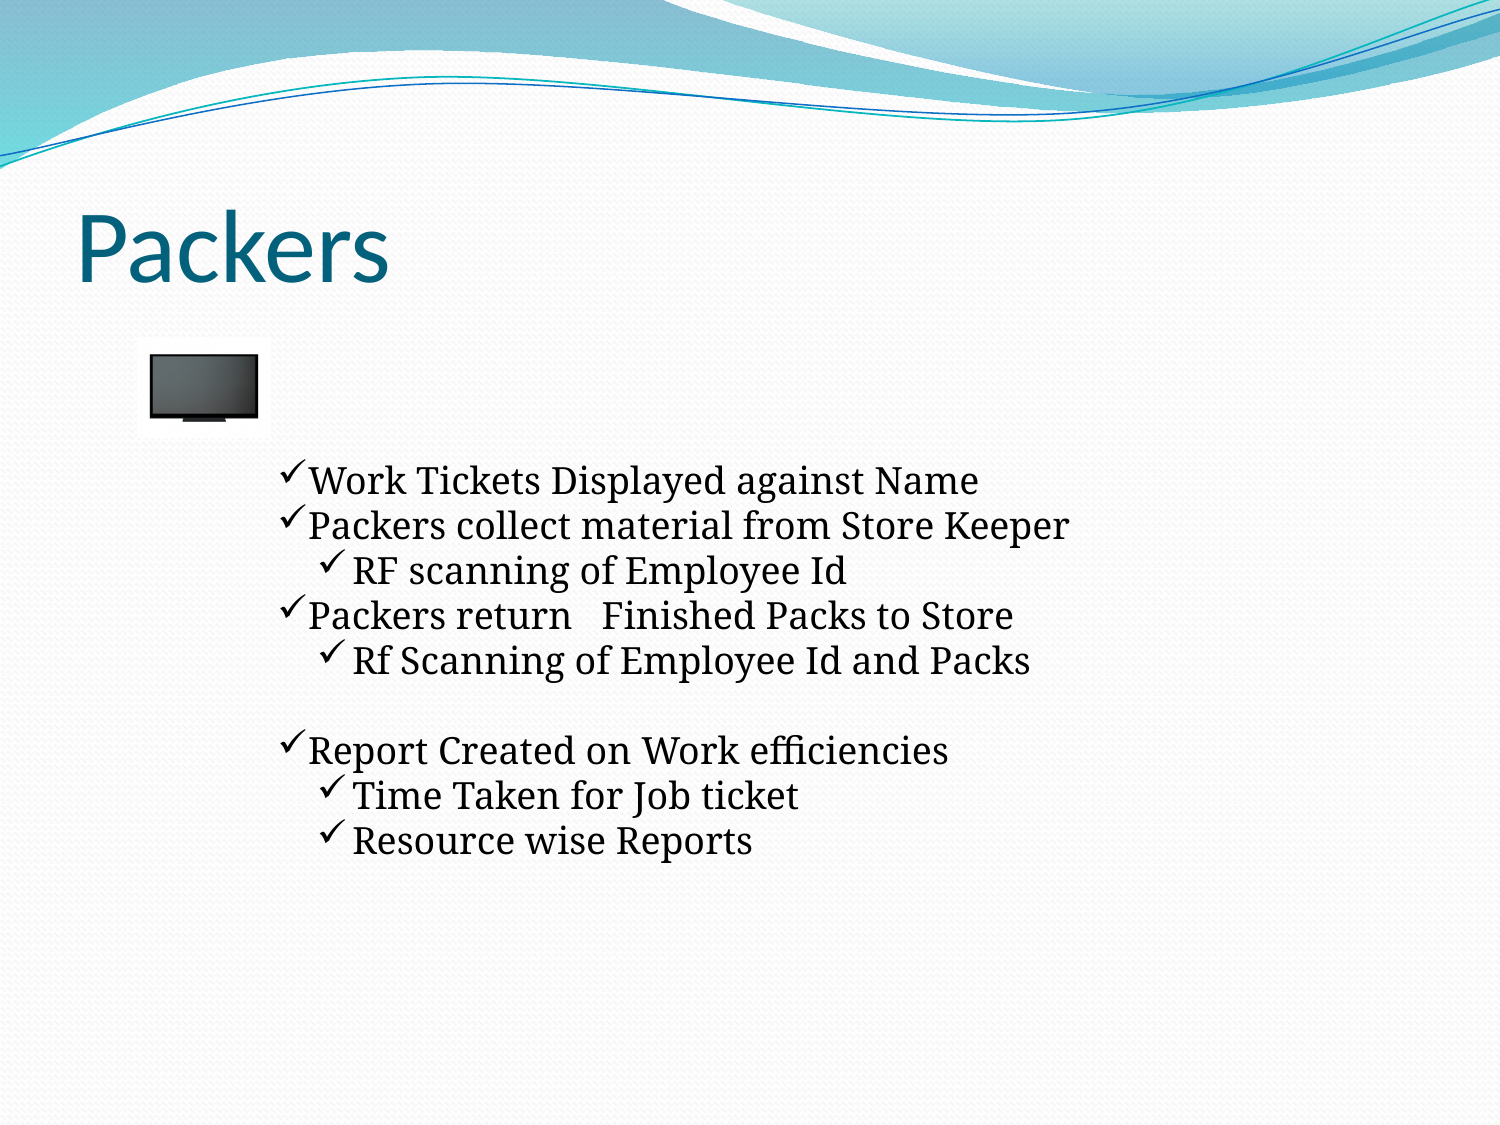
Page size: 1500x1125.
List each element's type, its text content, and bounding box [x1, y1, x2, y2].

picture [137, 337, 272, 438]
title Packers [75, 115, 1425, 303]
text_box Work Tickets Displayed against Name Packers collect material from Store Keeper RF scanning of Employee Id Packers return Finished Packs to Store Rf Scanning of Employee Id and Packs Report Created on Work efficiencies Time Taken for Job ticket Resource wise Reports [262, 449, 1225, 870]
